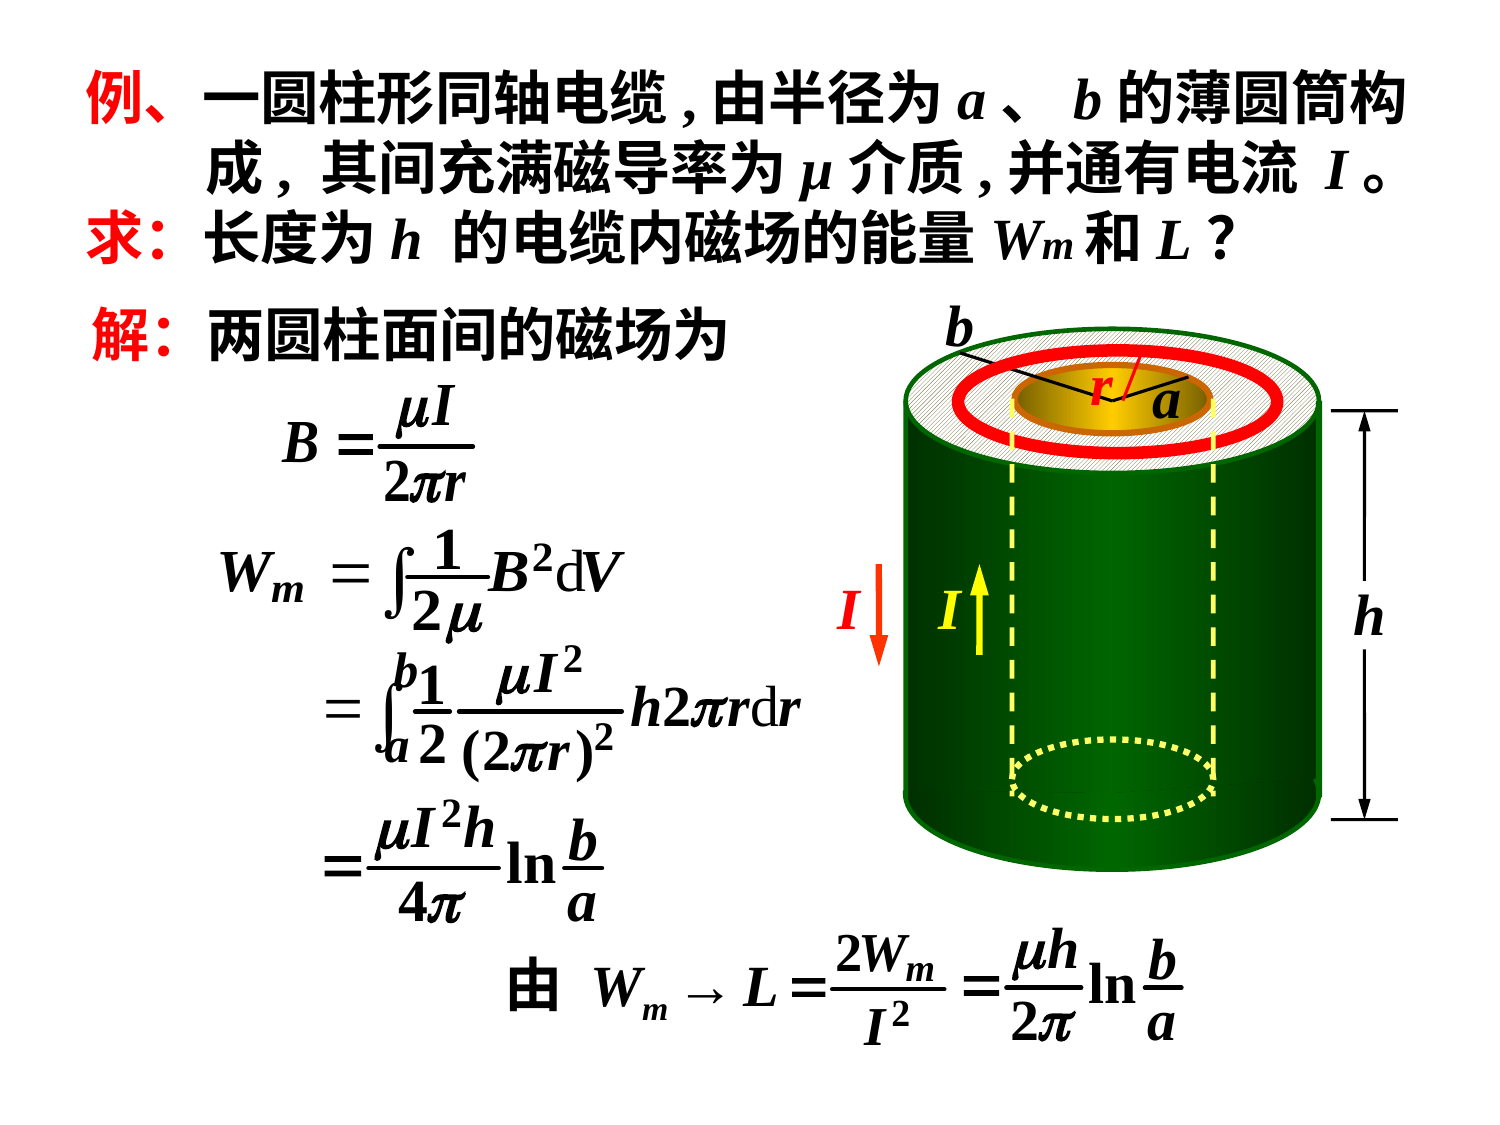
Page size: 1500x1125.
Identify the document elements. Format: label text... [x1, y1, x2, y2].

text_box 两圆柱面间的磁场为 [191, 290, 899, 376]
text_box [219, 517, 634, 648]
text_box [317, 634, 810, 789]
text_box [904, 280, 1320, 870]
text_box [1011, 398, 1214, 820]
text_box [489, 916, 1081, 1059]
text_box 例、一圆柱形同轴电缆,由半径为a、b的薄圆筒构 成, 其间充满磁导率为µ介质,并通有电流 I。 求：长度为h 的电缆内磁场的能量Wm和L？ [70, 53, 1464, 279]
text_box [315, 789, 609, 929]
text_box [1083, 917, 1188, 1047]
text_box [1330, 410, 1402, 820]
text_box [276, 373, 479, 515]
text_box 解： [76, 290, 191, 376]
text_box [822, 563, 980, 667]
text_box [957, 339, 1278, 454]
